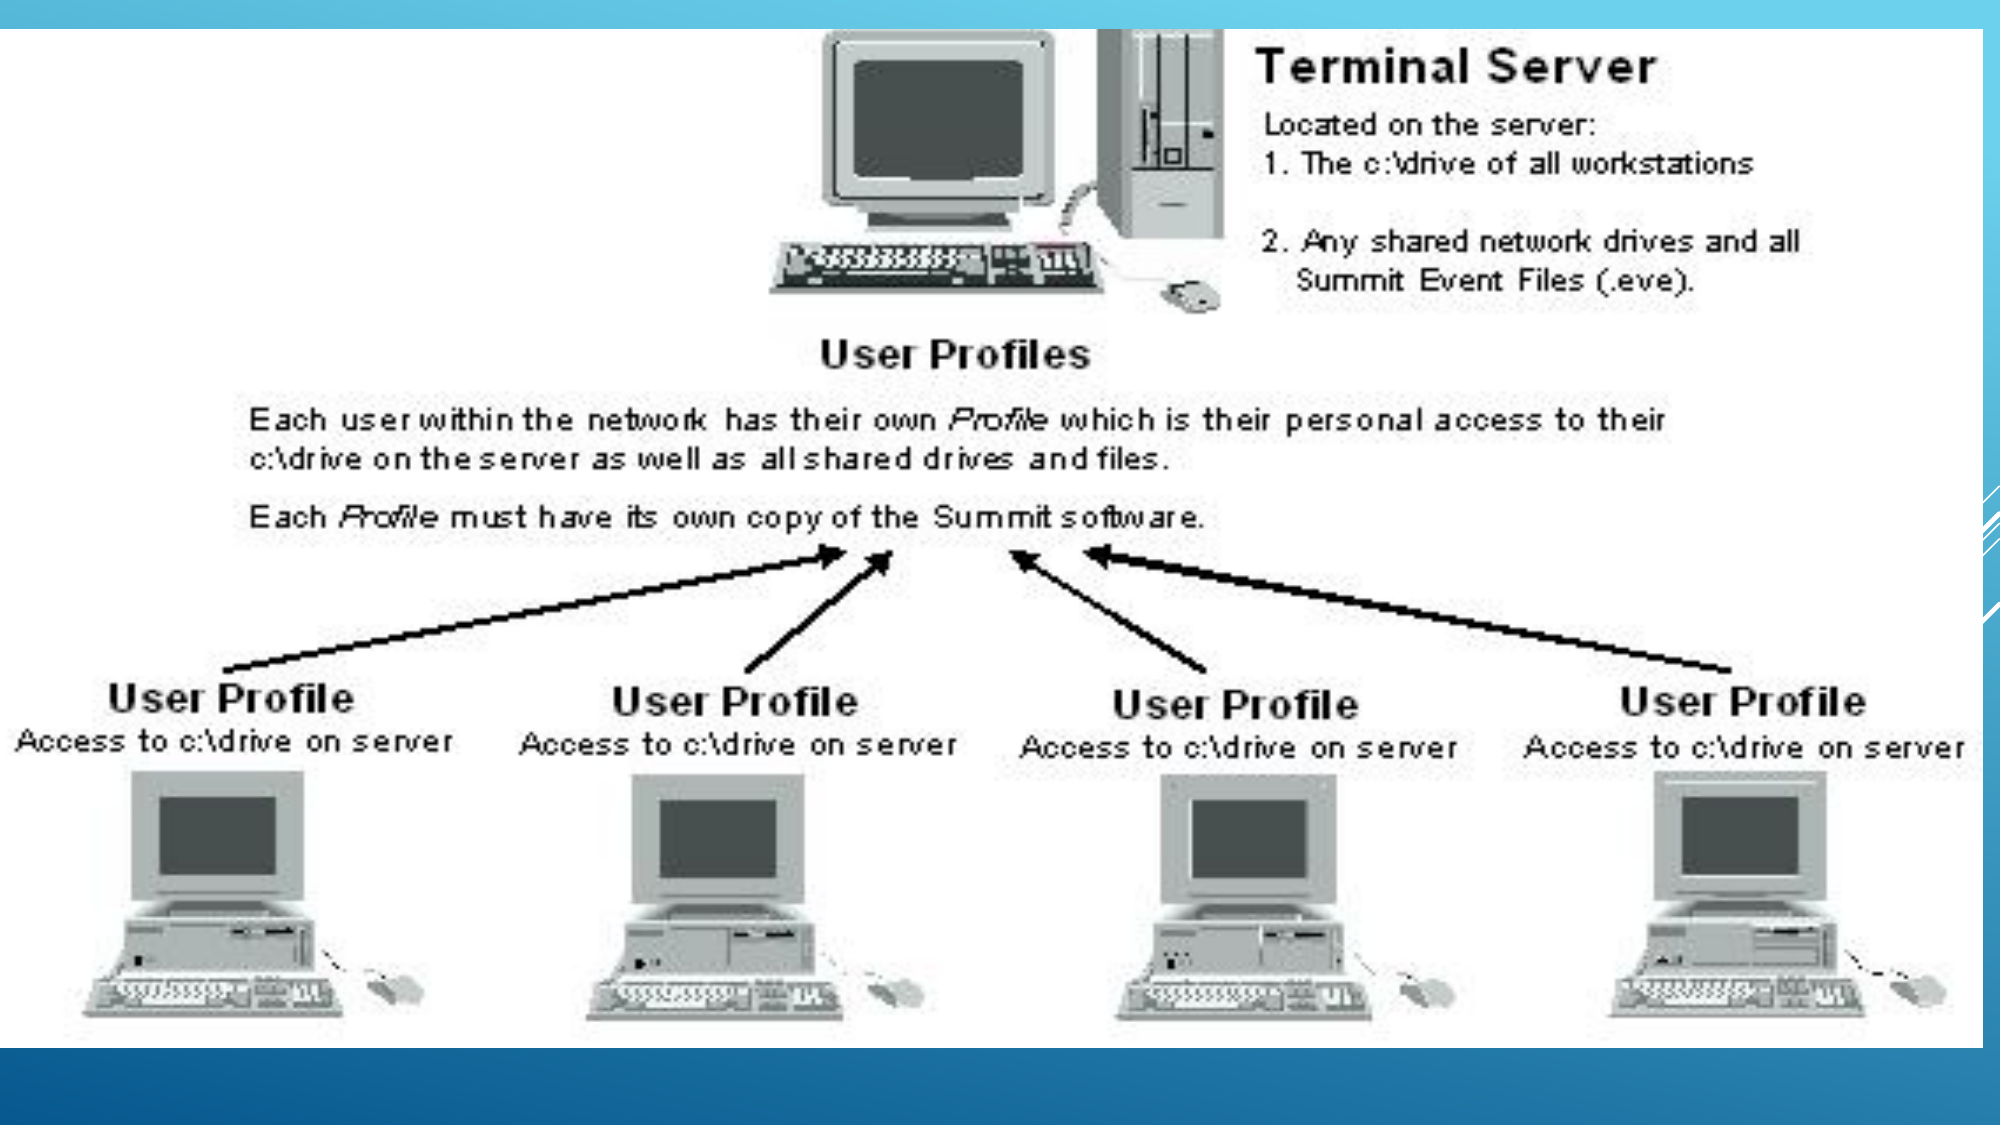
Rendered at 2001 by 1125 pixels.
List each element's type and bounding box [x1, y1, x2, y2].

list [0, 29, 1983, 1048]
